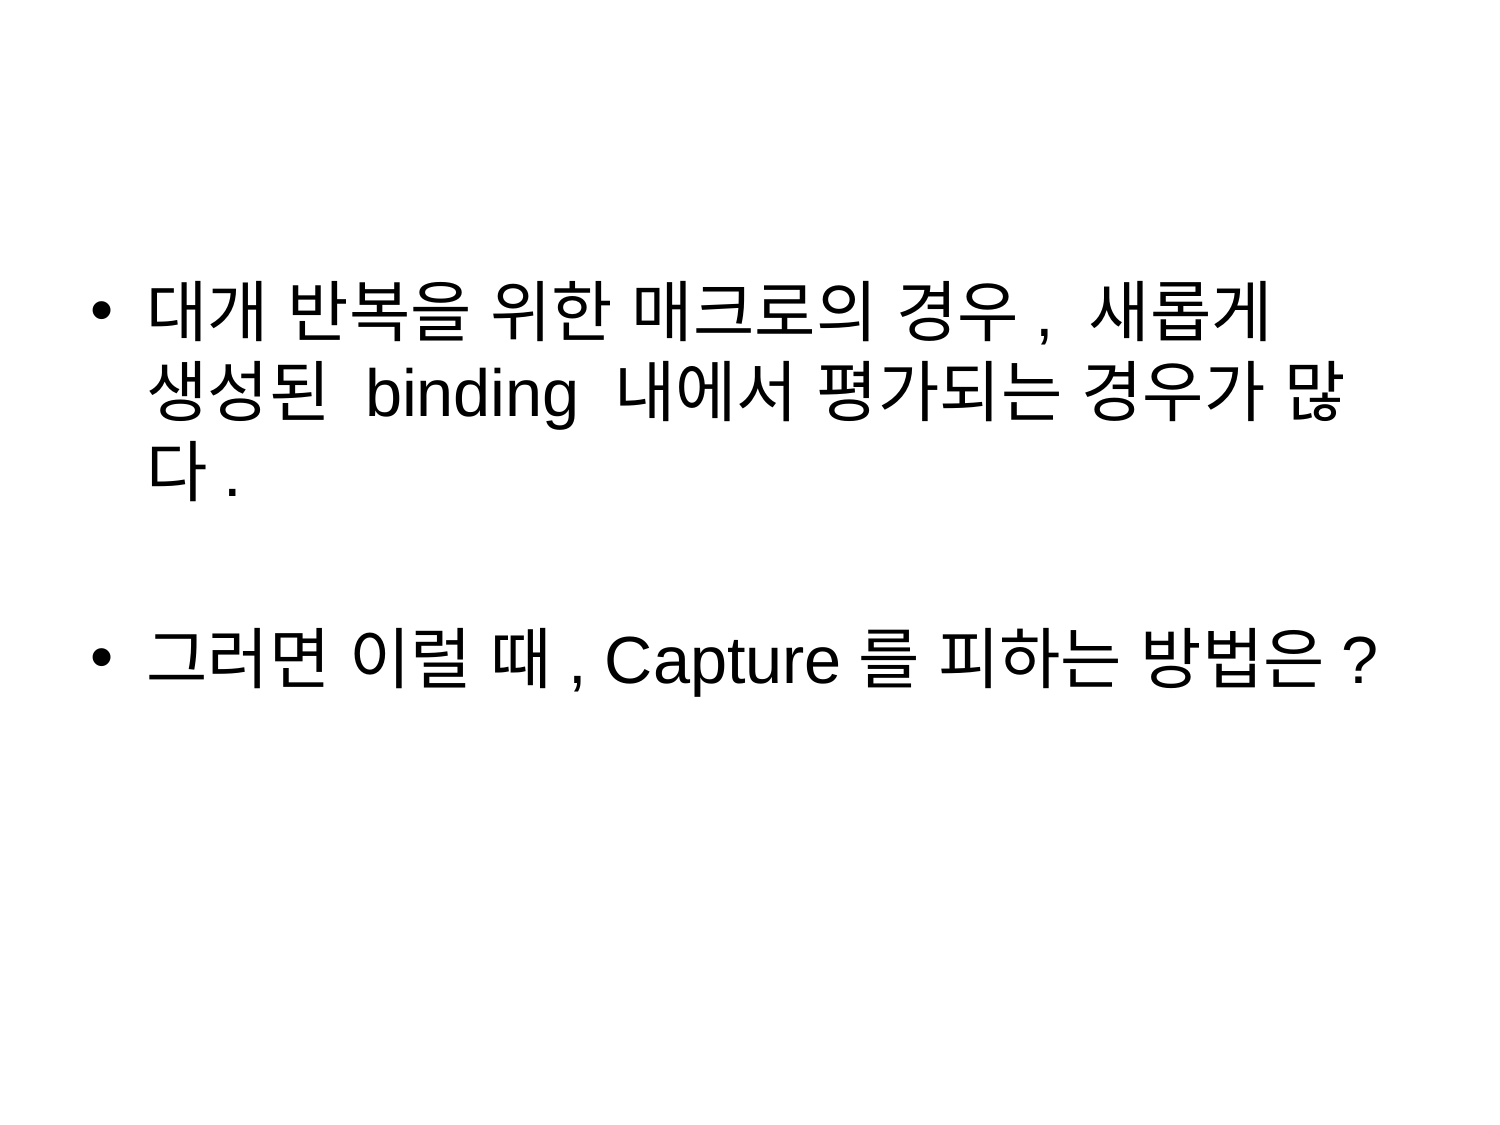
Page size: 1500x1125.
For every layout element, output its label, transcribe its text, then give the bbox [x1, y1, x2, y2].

list 대개 반복을 위한 매크로의 경우, 새롭게 생성된 binding 내에서 평가되는 경우가 많다. 그러면 이럴 때, Capture를 피하는 방법은? [75, 262, 1425, 1005]
